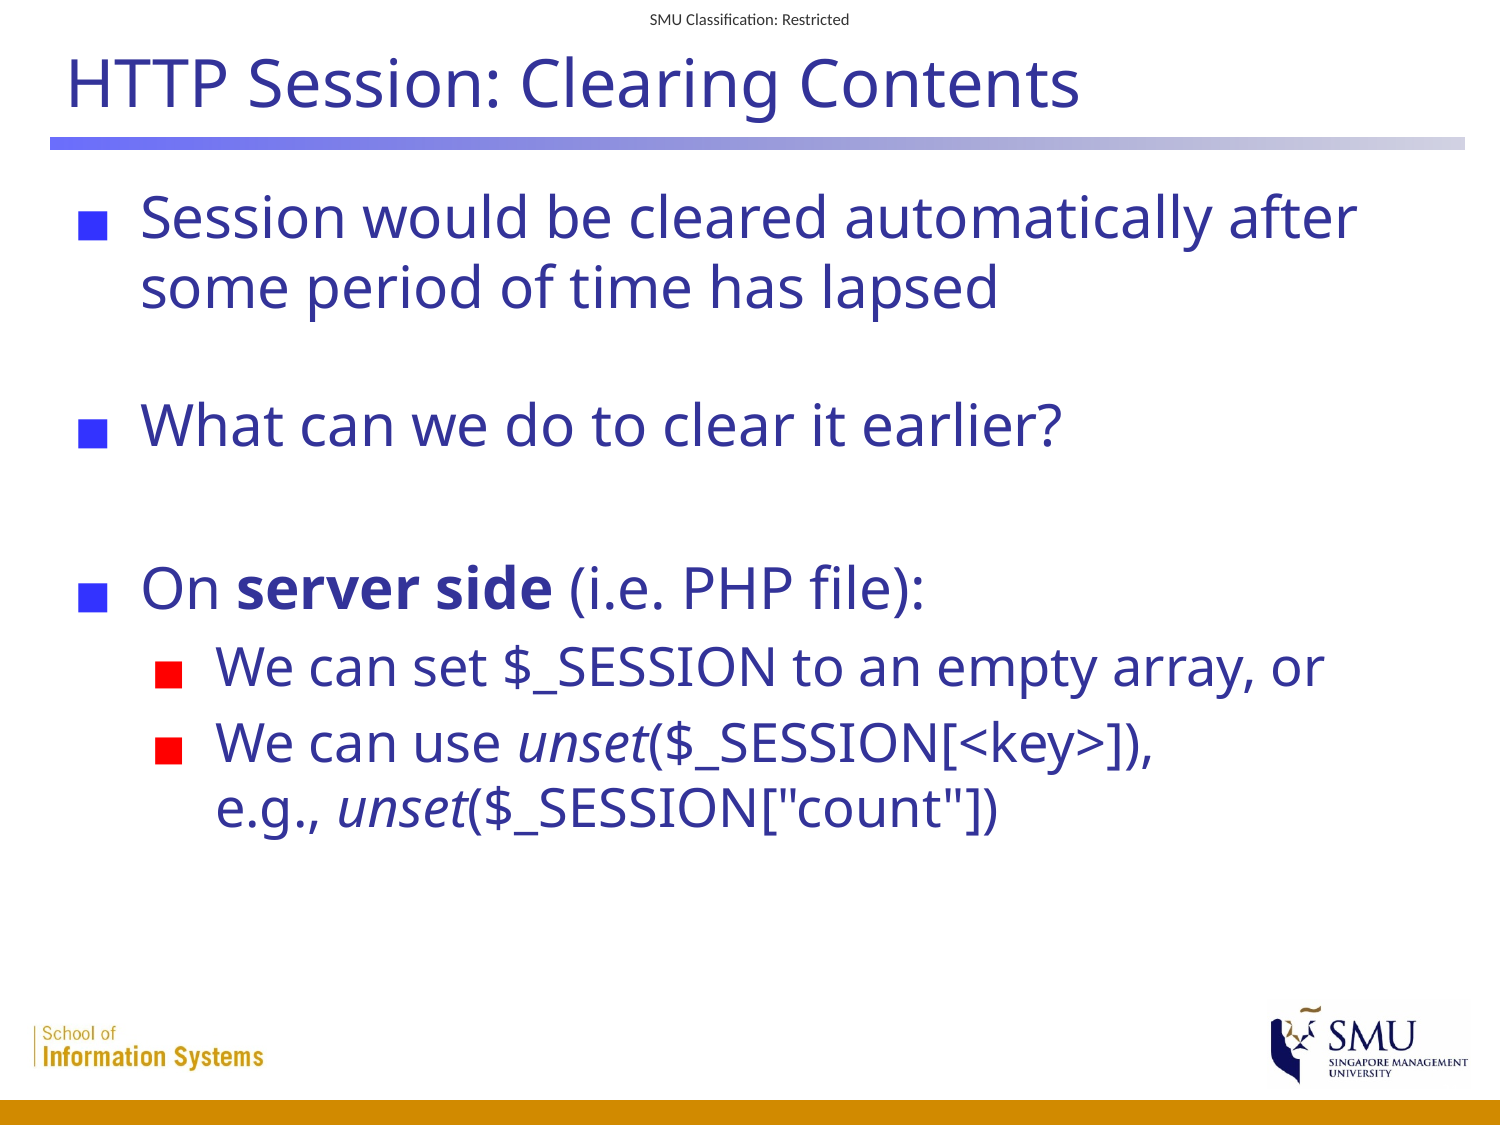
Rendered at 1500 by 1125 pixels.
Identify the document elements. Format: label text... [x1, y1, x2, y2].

picture [1463, 999, 1471, 1072]
list Session would be cleared automatically after some period of time has lapsed What can we do to clear it earlier? On server side (i.e. PHP file): We can set $_SESSION to an empty array, or We can use unset($_SESSION[<key>]), e.g., unset($_SESSION["count"]) [50, 164, 1463, 1078]
picture [27, 1012, 50, 1073]
text_box 21 [1262, 1072, 1475, 1123]
title HTTP Session: Clearing Contents [50, 24, 1463, 138]
